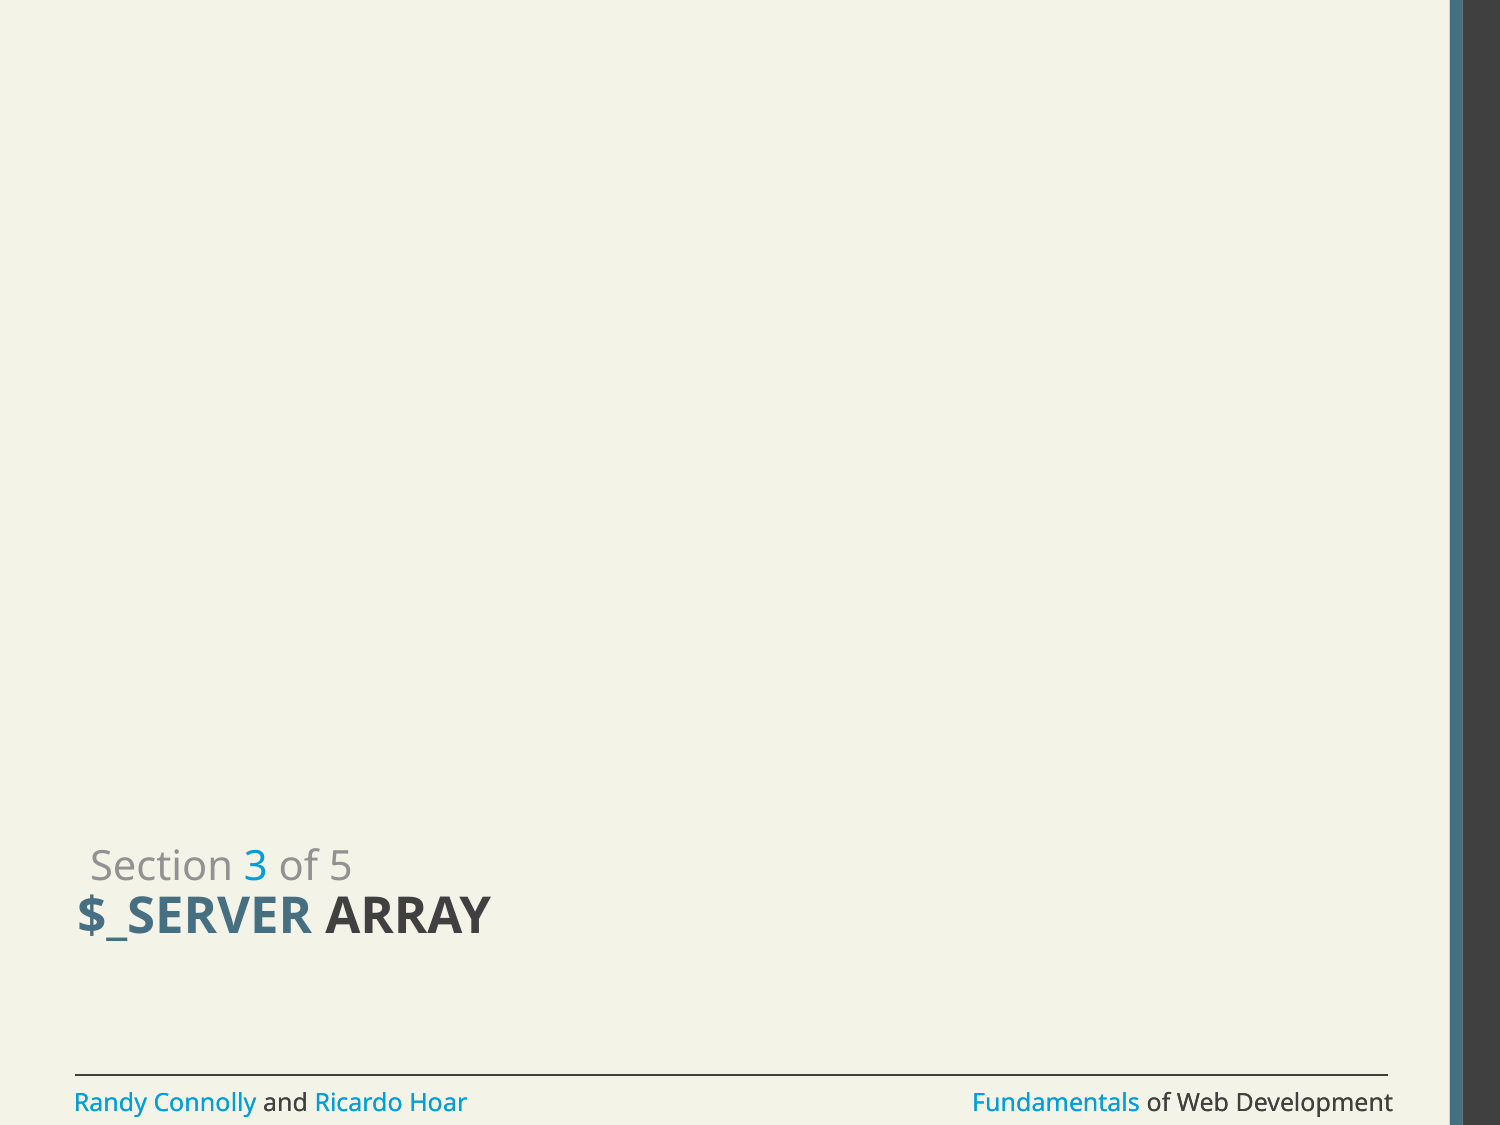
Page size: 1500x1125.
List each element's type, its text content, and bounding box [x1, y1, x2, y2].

title $_SERVER array [62, 875, 1381, 1013]
list Section 3 of 5 [75, 650, 1350, 897]
